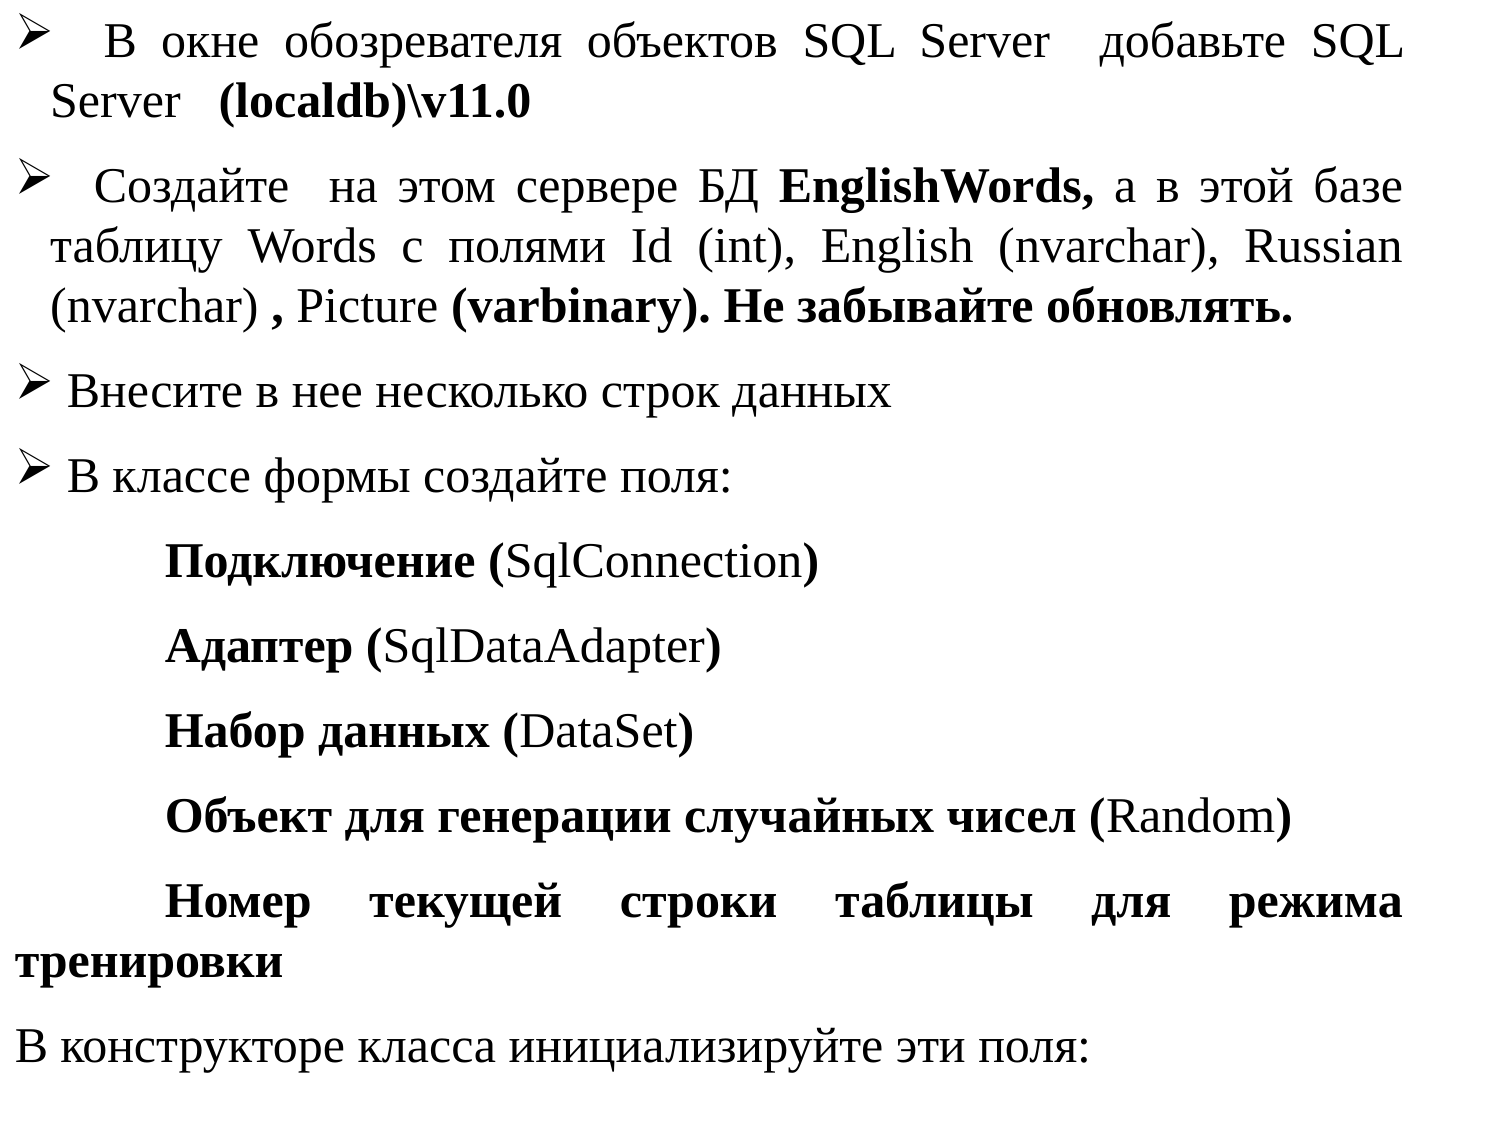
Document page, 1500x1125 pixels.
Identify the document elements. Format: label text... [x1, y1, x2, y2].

text_box В окне обозревателя объектов SQL Server добавьте SQL Server (localdb)\v11.0 Создайте на этом сервере БД EnglishWords, а в этой базе таблицу Words с полями Id (int), English (nvarchar), Russian (nvarchar) , Picture (varbinary). Не забывайте обновлять. Внесите в нее несколько строк данных В классе формы создайте поля: Подключение (SqlConnection) Адаптер (SqlDataAdapter) Набор данных (DataSet) Объект для генерации случайных чисел (Random) Номер текущей строки таблицы для режима тренировки В конструкторе класса инициализируйте эти поля: [0, 0, 1418, 1080]
